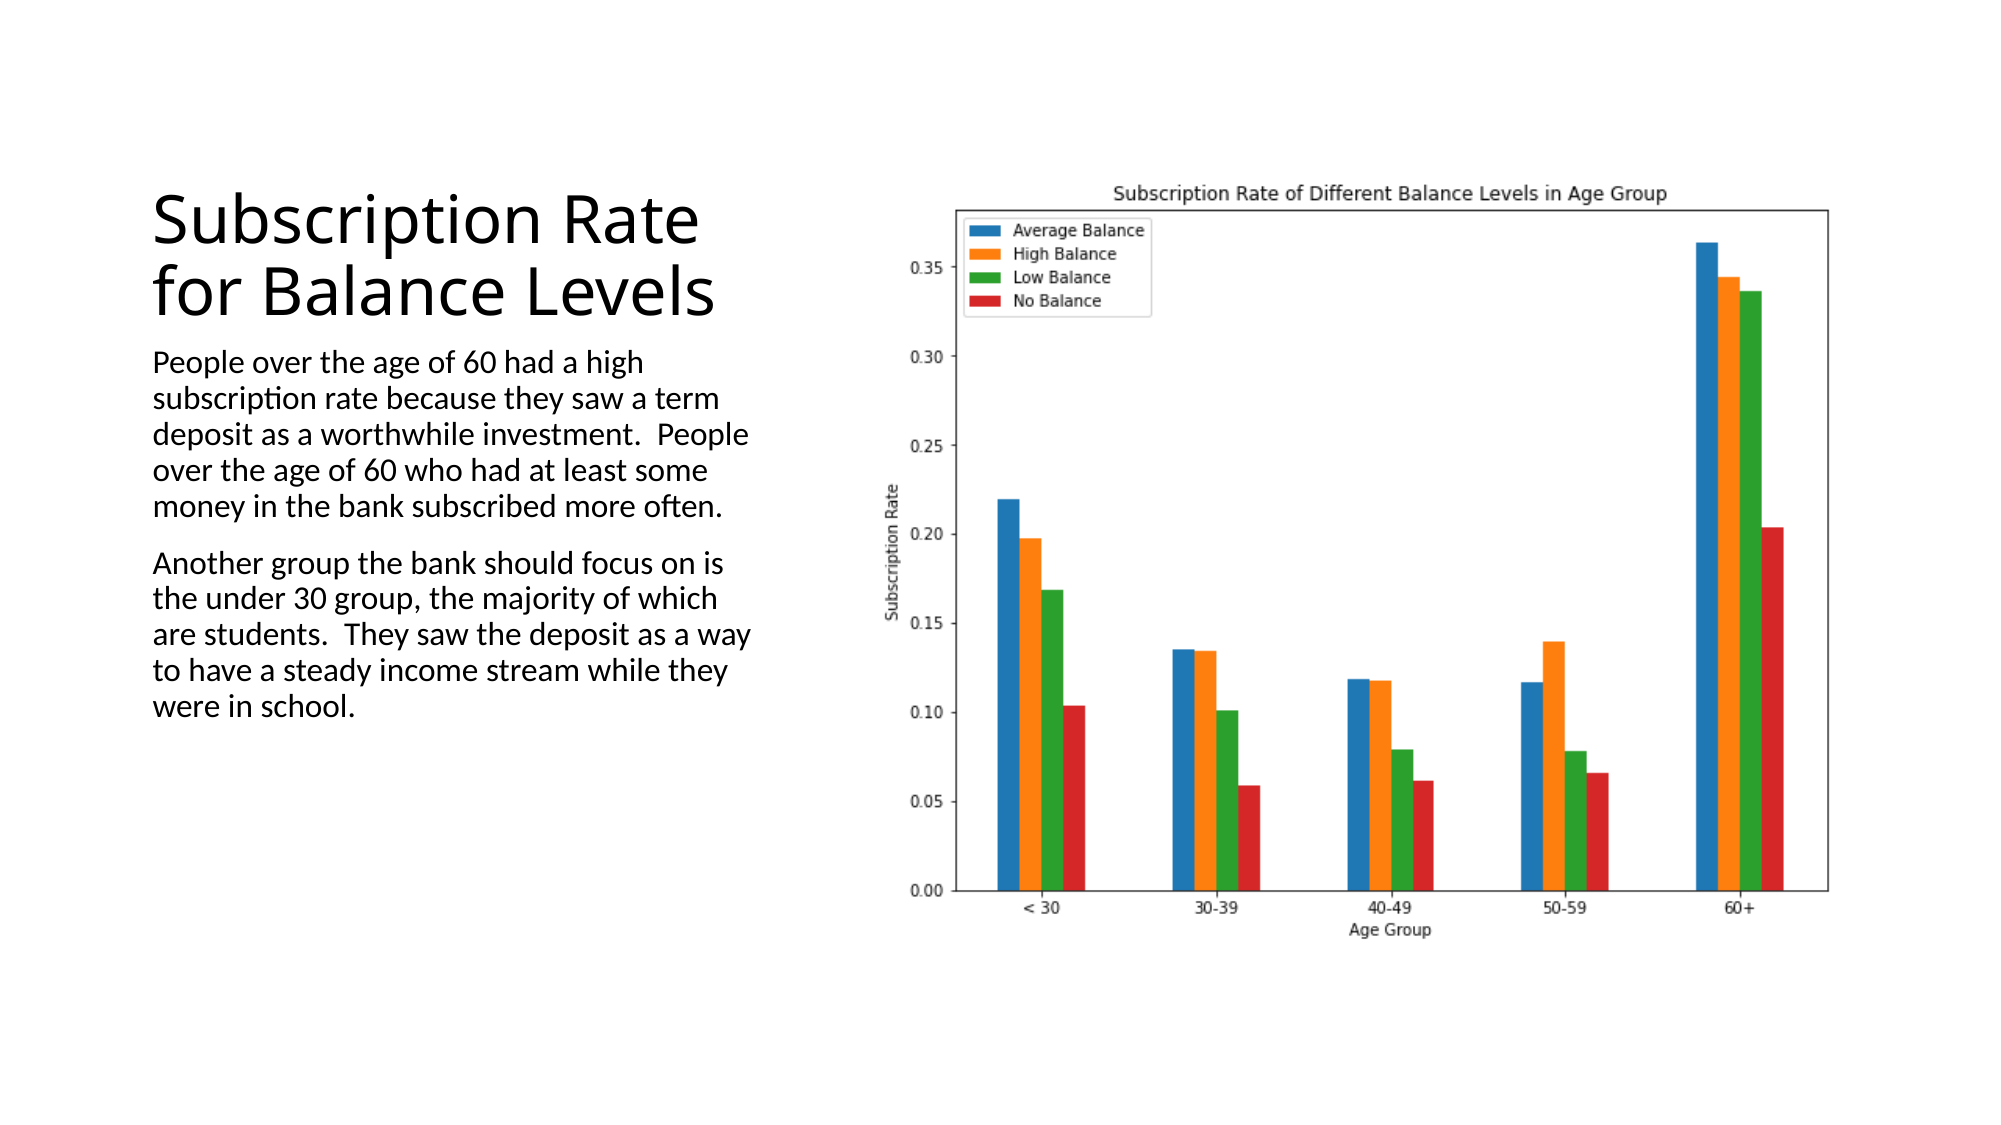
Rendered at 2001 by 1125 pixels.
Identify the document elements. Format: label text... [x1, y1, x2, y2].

title Subscription Rate for Balance Levels [137, 75, 783, 337]
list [875, 174, 1837, 950]
list People over the age of 60 had a high subscription rate because they saw a term deposit as a worthwhile investment. People over the age of 60 who had at least some money in the bank subscribed more often. Another group the bank should focus on is the under 30 group, the majority of which are students. They saw the deposit as a way to have a steady income stream while they were in school. [137, 337, 783, 963]
